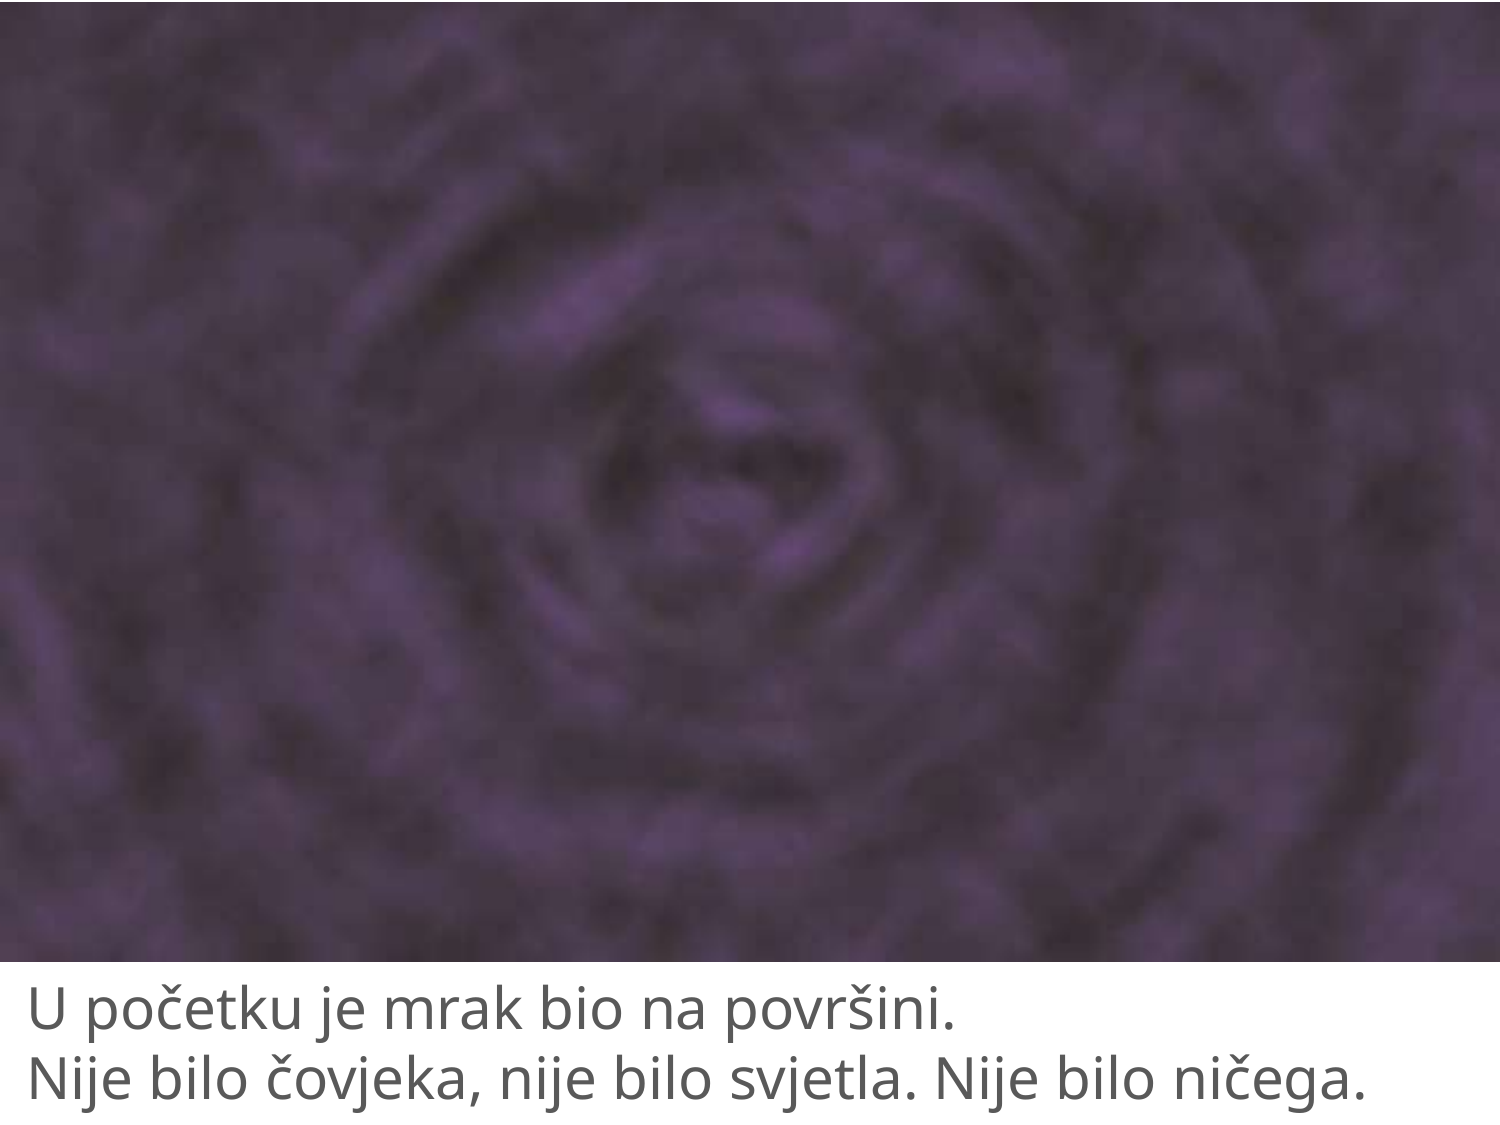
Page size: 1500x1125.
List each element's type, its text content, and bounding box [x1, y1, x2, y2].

text_box U početku je mrak bio na površini. Nije bilo čovjeka, nije bilo svjetla. Nije bilo ničega. [11, 970, 1483, 1119]
picture [0, 1, 1500, 962]
